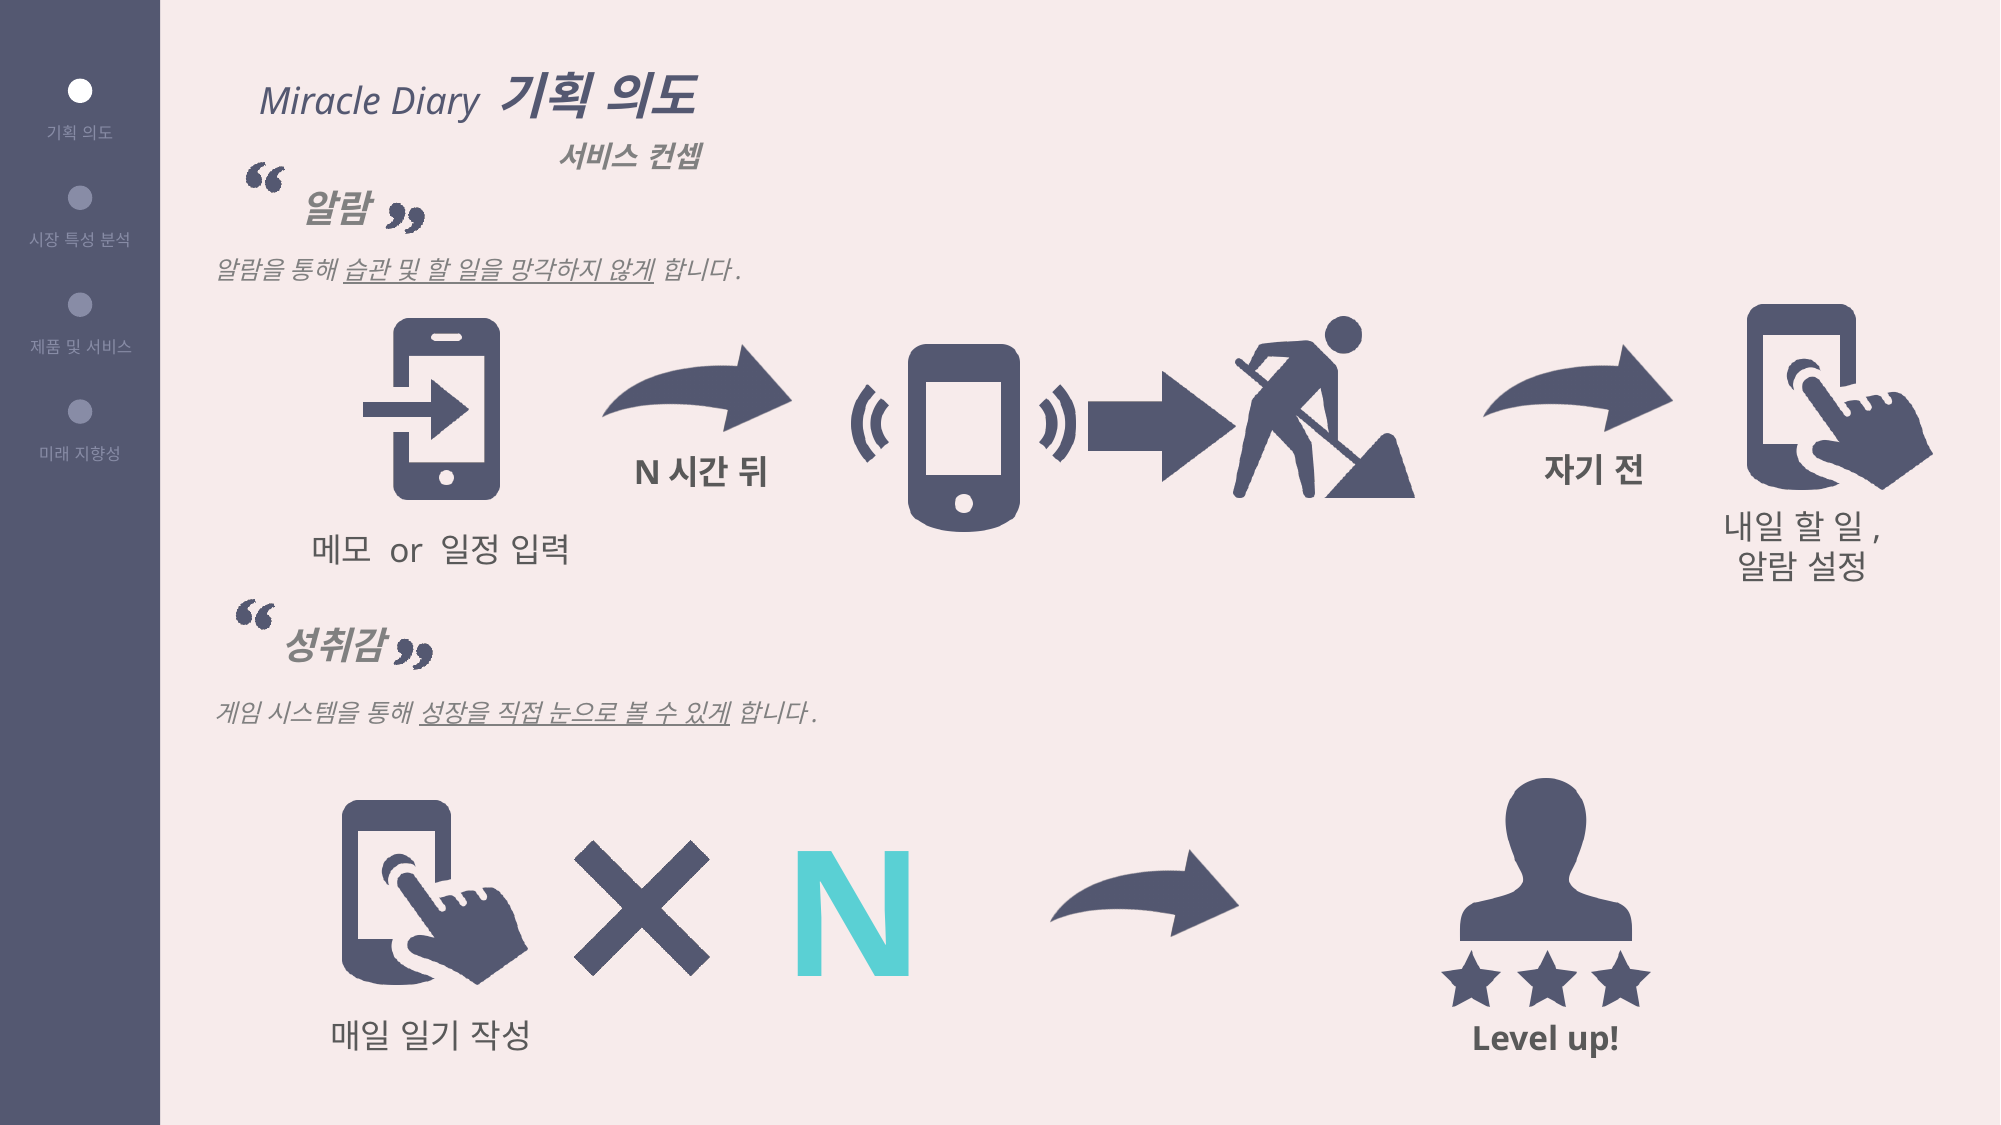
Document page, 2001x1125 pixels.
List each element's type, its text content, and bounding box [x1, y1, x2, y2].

text_box N시간 뒤 [582, 443, 821, 499]
picture [233, 591, 276, 634]
picture [1747, 304, 1933, 490]
text_box 기획 의도 [31, 115, 129, 150]
text_box 알람 [269, 155, 386, 232]
picture [1480, 303, 1685, 454]
text_box 게임 시스템을 통해 성장을 직접 눈으로 볼 수 있게 합니다. [199, 675, 1137, 735]
text_box [66, 398, 94, 425]
picture [384, 197, 427, 236]
picture [392, 633, 435, 675]
text_box Miracle Diary 기획 의도 [243, 26, 1150, 132]
picture [1088, 316, 1415, 500]
text_box 메모 or 일정 입력 [289, 521, 593, 577]
picture [340, 317, 522, 500]
text_box 미래 지향성 [24, 436, 137, 471]
picture [243, 154, 286, 197]
picture [1431, 778, 1660, 1007]
text_box 시장 특성 분석 [13, 222, 147, 257]
text_box Level up! [1360, 1009, 1731, 1065]
text_box 서비스 컨셉 [527, 113, 716, 181]
text_box 제품 및 서비스 [15, 329, 148, 364]
text_box 자기 전 [1503, 441, 1686, 497]
picture [851, 325, 1076, 550]
picture [1047, 808, 1251, 976]
text_box [0, 0, 161, 1125]
text_box N [767, 793, 874, 1019]
text_box [66, 291, 94, 318]
text_box 매일 일기 작성 [279, 1008, 583, 1063]
picture [342, 792, 758, 1024]
text_box 알람을 통해 습관 및 할 일을 망각하지 않게 합니다. [199, 232, 852, 293]
text_box [66, 77, 94, 105]
picture [599, 303, 804, 471]
text_box 성취감 [239, 591, 400, 675]
text_box [66, 184, 94, 211]
text_box 내일 할 일, 알람 설정 [1685, 499, 1920, 594]
